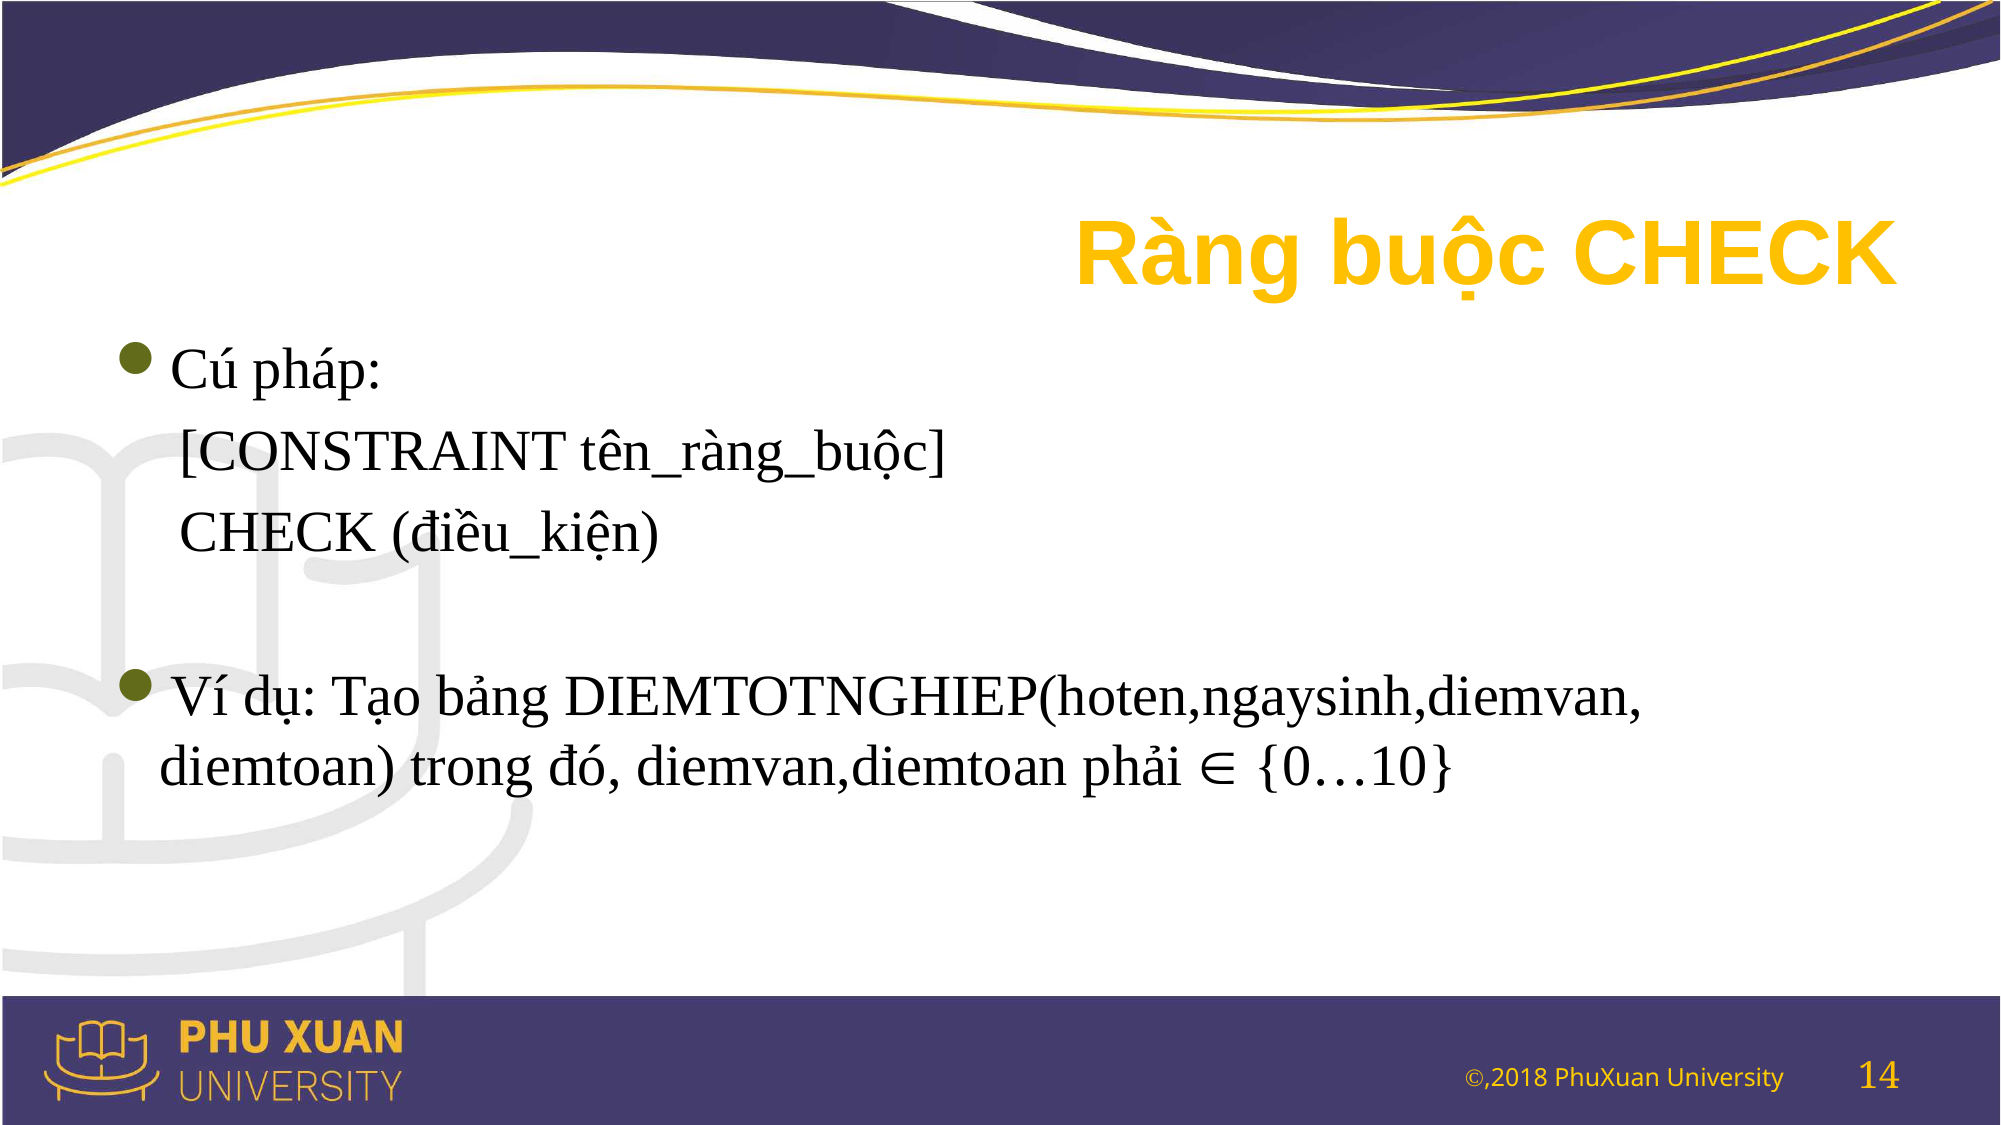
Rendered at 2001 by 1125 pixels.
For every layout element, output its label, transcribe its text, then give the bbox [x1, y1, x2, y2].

title Ràng buộc CHECK [99, 115, 1900, 304]
slide_number 14 [1733, 1042, 1900, 1103]
picture [0, 0, 2001, 1125]
list Cú pháp: [CONSTRAINT tên_ràng_buộc] CHECK (điều_kiện) Ví dụ: Tạo bảng DIEMTOTNGHIEP(hoten,ngaysinh,diemvan, diemtoan) trong đó, diemvan,diemtoan phải  {0…10} [99, 322, 1900, 1043]
